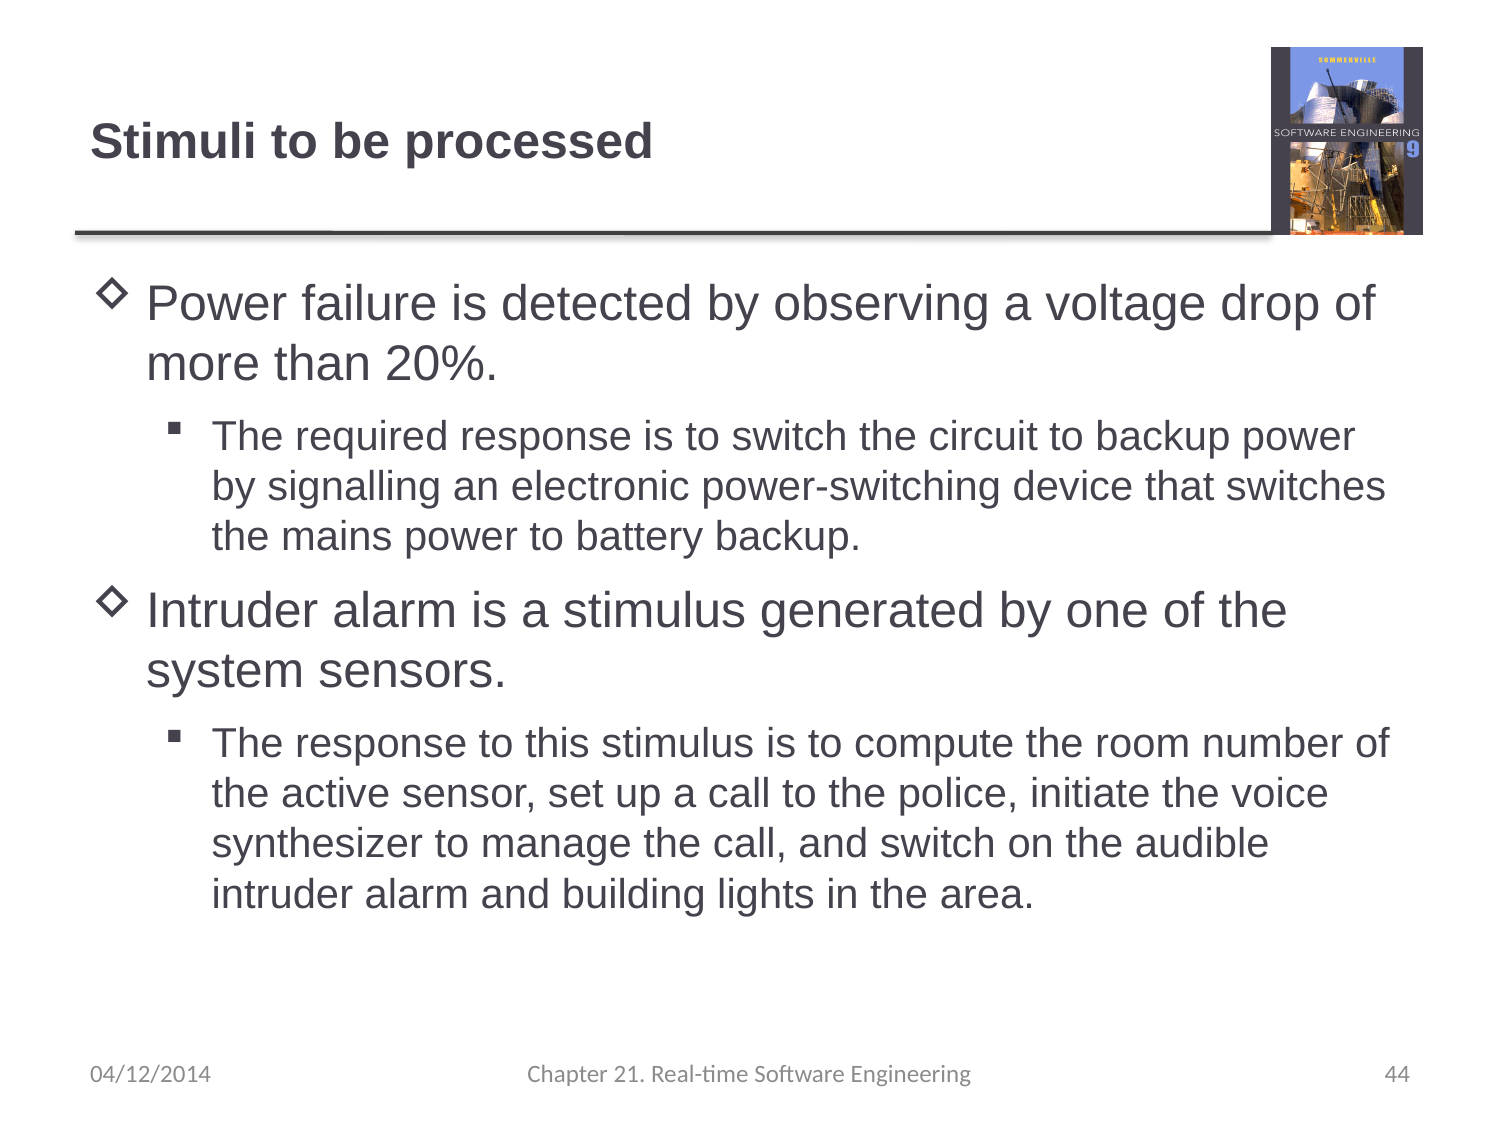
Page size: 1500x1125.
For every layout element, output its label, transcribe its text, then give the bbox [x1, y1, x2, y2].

list Power failure is detected by observing a voltage drop of more than 20%. The required response is to switch the circuit to backup power by signalling an electronic power-switching device that switches the mains power to battery backup. Intruder alarm is a stimulus generated by one of the system sensors. The response to this stimulus is to compute the room number of the active sensor, set up a call to the police, initiate the voice synthesizer to manage the call, and switch on the audible intruder alarm and building lights in the area. [75, 262, 1425, 1005]
footer Chapter 21. Real-time Software Engineering [512, 1042, 988, 1103]
picture [1272, 47, 1423, 235]
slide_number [75, 1042, 425, 1103]
title Stimuli to be processed [74, 44, 1272, 233]
slide_number 44 [1074, 1042, 1425, 1103]
